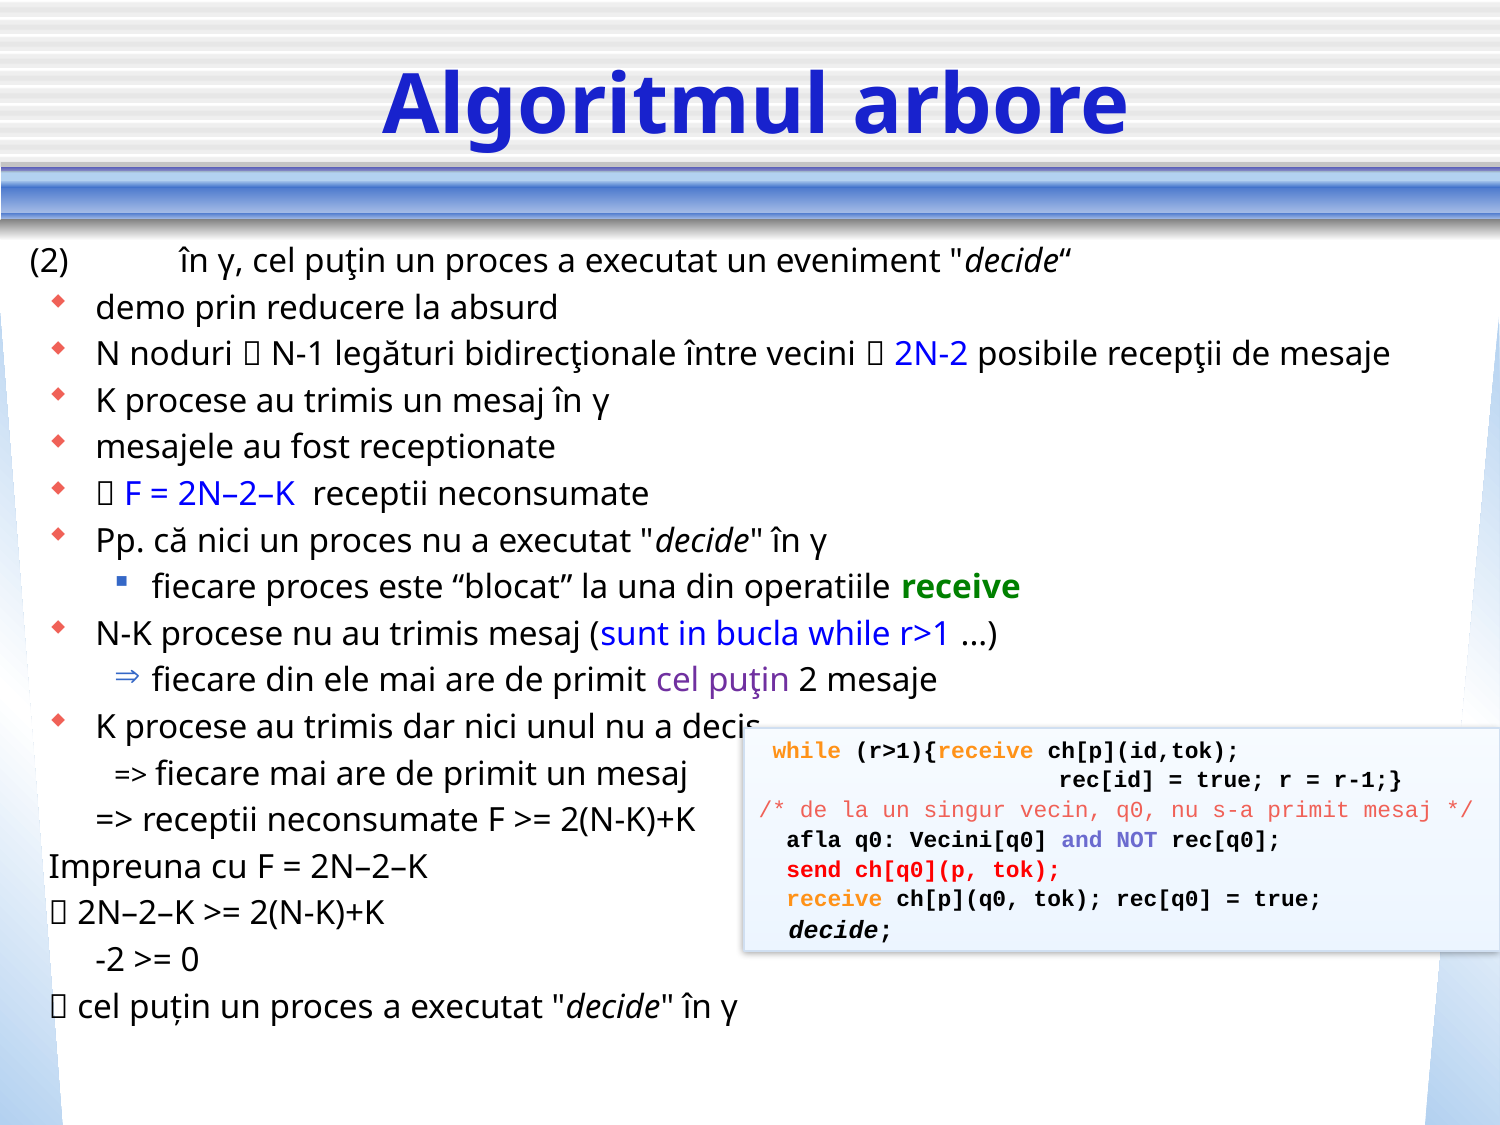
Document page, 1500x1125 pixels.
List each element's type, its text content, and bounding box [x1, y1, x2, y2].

picture [0, 0, 1500, 162]
title Algoritmul arbore [24, 12, 1488, 188]
text_box while (r>1){receive ch[p](id,tok); rec[id] = true; r = r-1;} /* de la un singur vecin, q0, nu s-a primit mesaj */ afla q0: Vecini[q0] and NOT rec[q0]; send ch[q0](p, tok); receive ch[p](q0, tok); rec[q0] = true; decide; [743, 727, 1500, 952]
list (2) în γ, cel puţin un proces a executat un eveniment "decide“ demo prin reducere la absurd N noduri  N-1 legături bidirecţionale între vecini  2N-2 posibile recepţii de mesaje K procese au trimis un mesaj în γ mesajele au fost receptionate  F = 2N–2–K receptii neconsumate Pp. că nici un proces nu a executat "decide" în γ fiecare proces este “blocat” la una din operatiile receive N-K procese nu au trimis mesaj (sunt in bucla while r>1 ...) fiecare din ele mai are de primit cel puţin 2 mesaje K procese au trimis dar nici unul nu a decis => fiecare mai are de primit un mesaj => receptii neconsumate F >= 2(N-K)+K Impreuna cu F = 2N–2–K  2N–2–K >= 2(N-K)+K -2 >= 0  cel puţin un proces a executat "decide" în γ [0, 231, 1412, 975]
